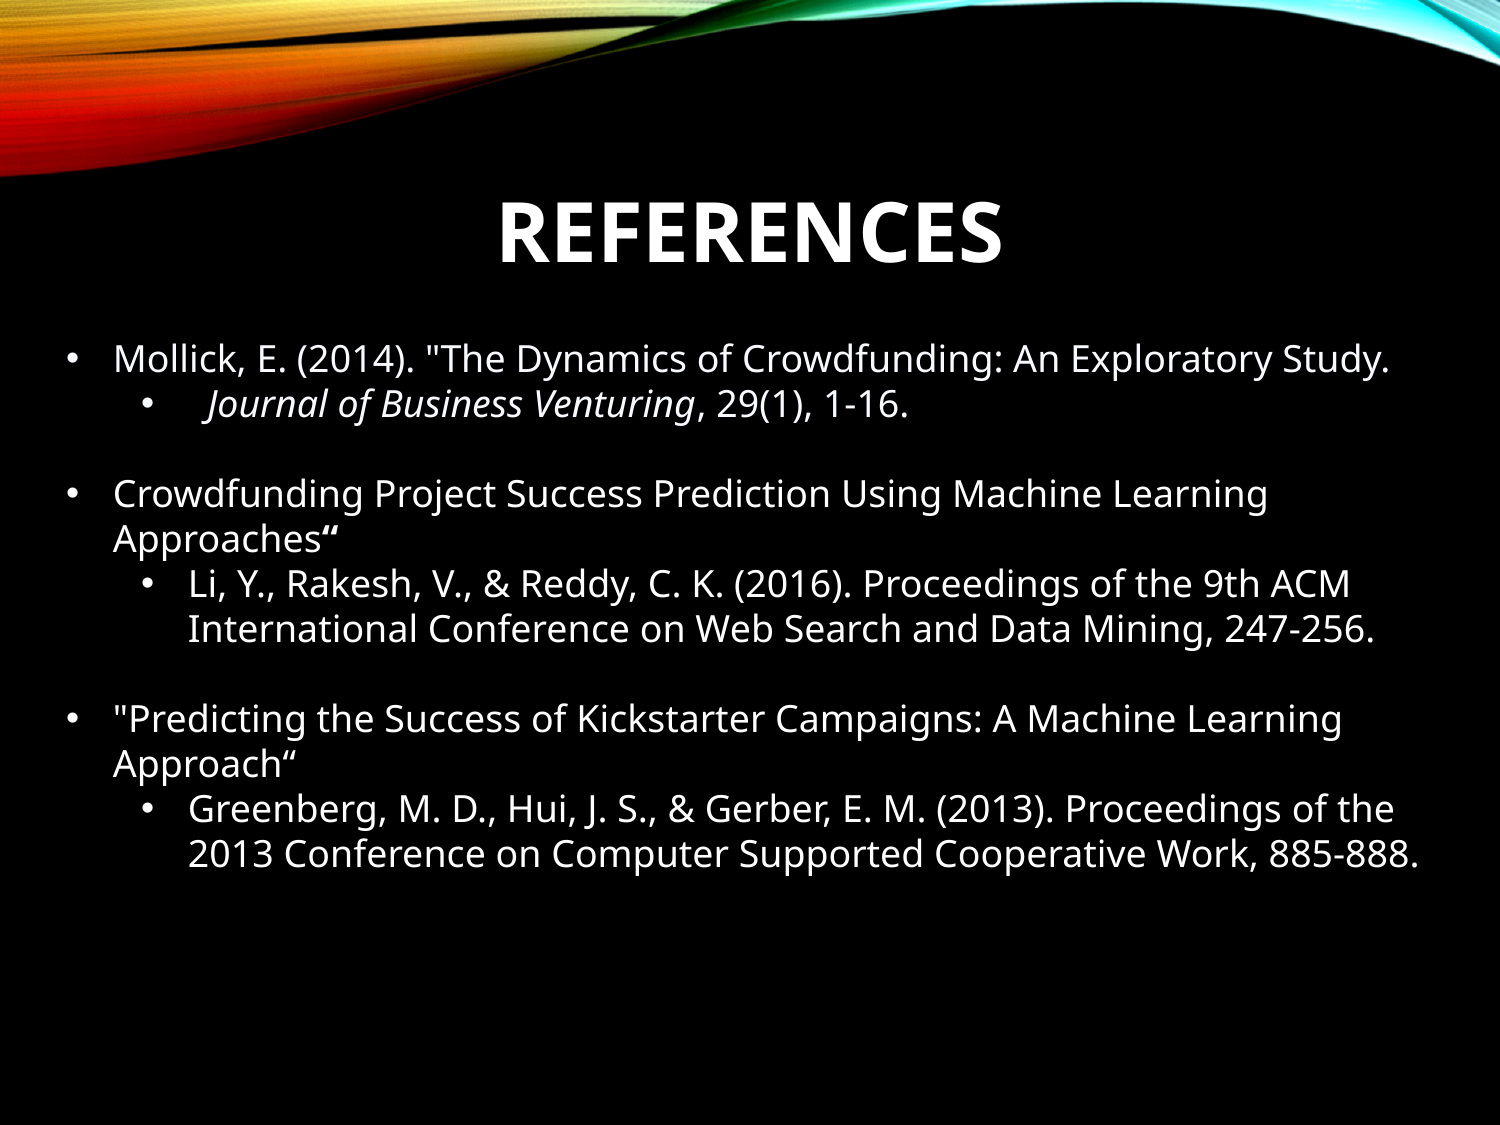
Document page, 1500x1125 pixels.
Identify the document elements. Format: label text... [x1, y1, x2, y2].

title REFERENCES [226, 129, 1274, 327]
text_box Mollick, E. (2014). "The Dynamics of Crowdfunding: An Exploratory Study. Journal of Business Venturing, 29(1), 1-16. Crowdfunding Project Success Prediction Using Machine Learning Approaches“ Li, Y., Rakesh, V., & Reddy, C. K. (2016). Proceedings of the 9th ACM International Conference on Web Search and Data Mining, 247-256. "Predicting the Success of Kickstarter Campaigns: A Machine Learning Approach“ Greenberg, M. D., Hui, J. S., & Gerber, E. M. (2013). Proceedings of the 2013 Conference on Computer Supported Cooperative Work, 885-888. [51, 327, 1449, 1018]
picture [0, 0, 1500, 178]
